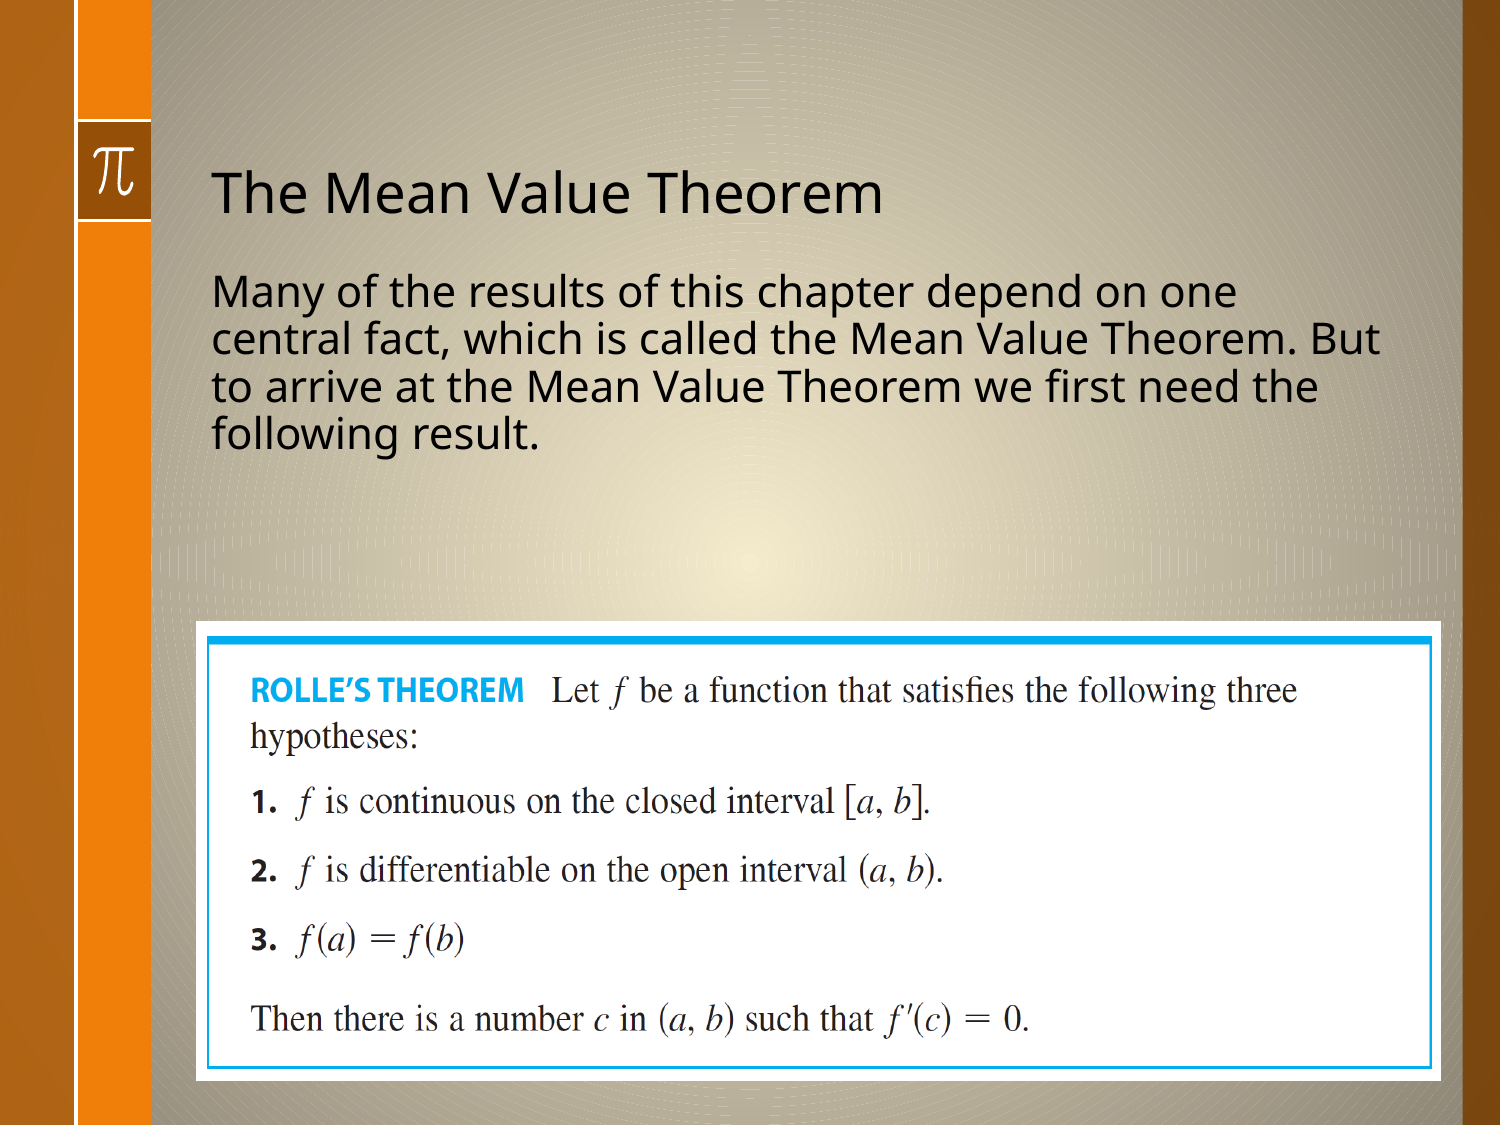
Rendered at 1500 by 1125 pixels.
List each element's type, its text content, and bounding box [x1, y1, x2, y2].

title The Mean Value Theorem [196, 29, 1400, 233]
list Many of the results of this chapter depend on one central fact, which is called the Mean Value Theorem. But to arrive at the Mean Value Theorem we first need the following result. [196, 262, 1400, 621]
picture [196, 621, 1441, 1081]
